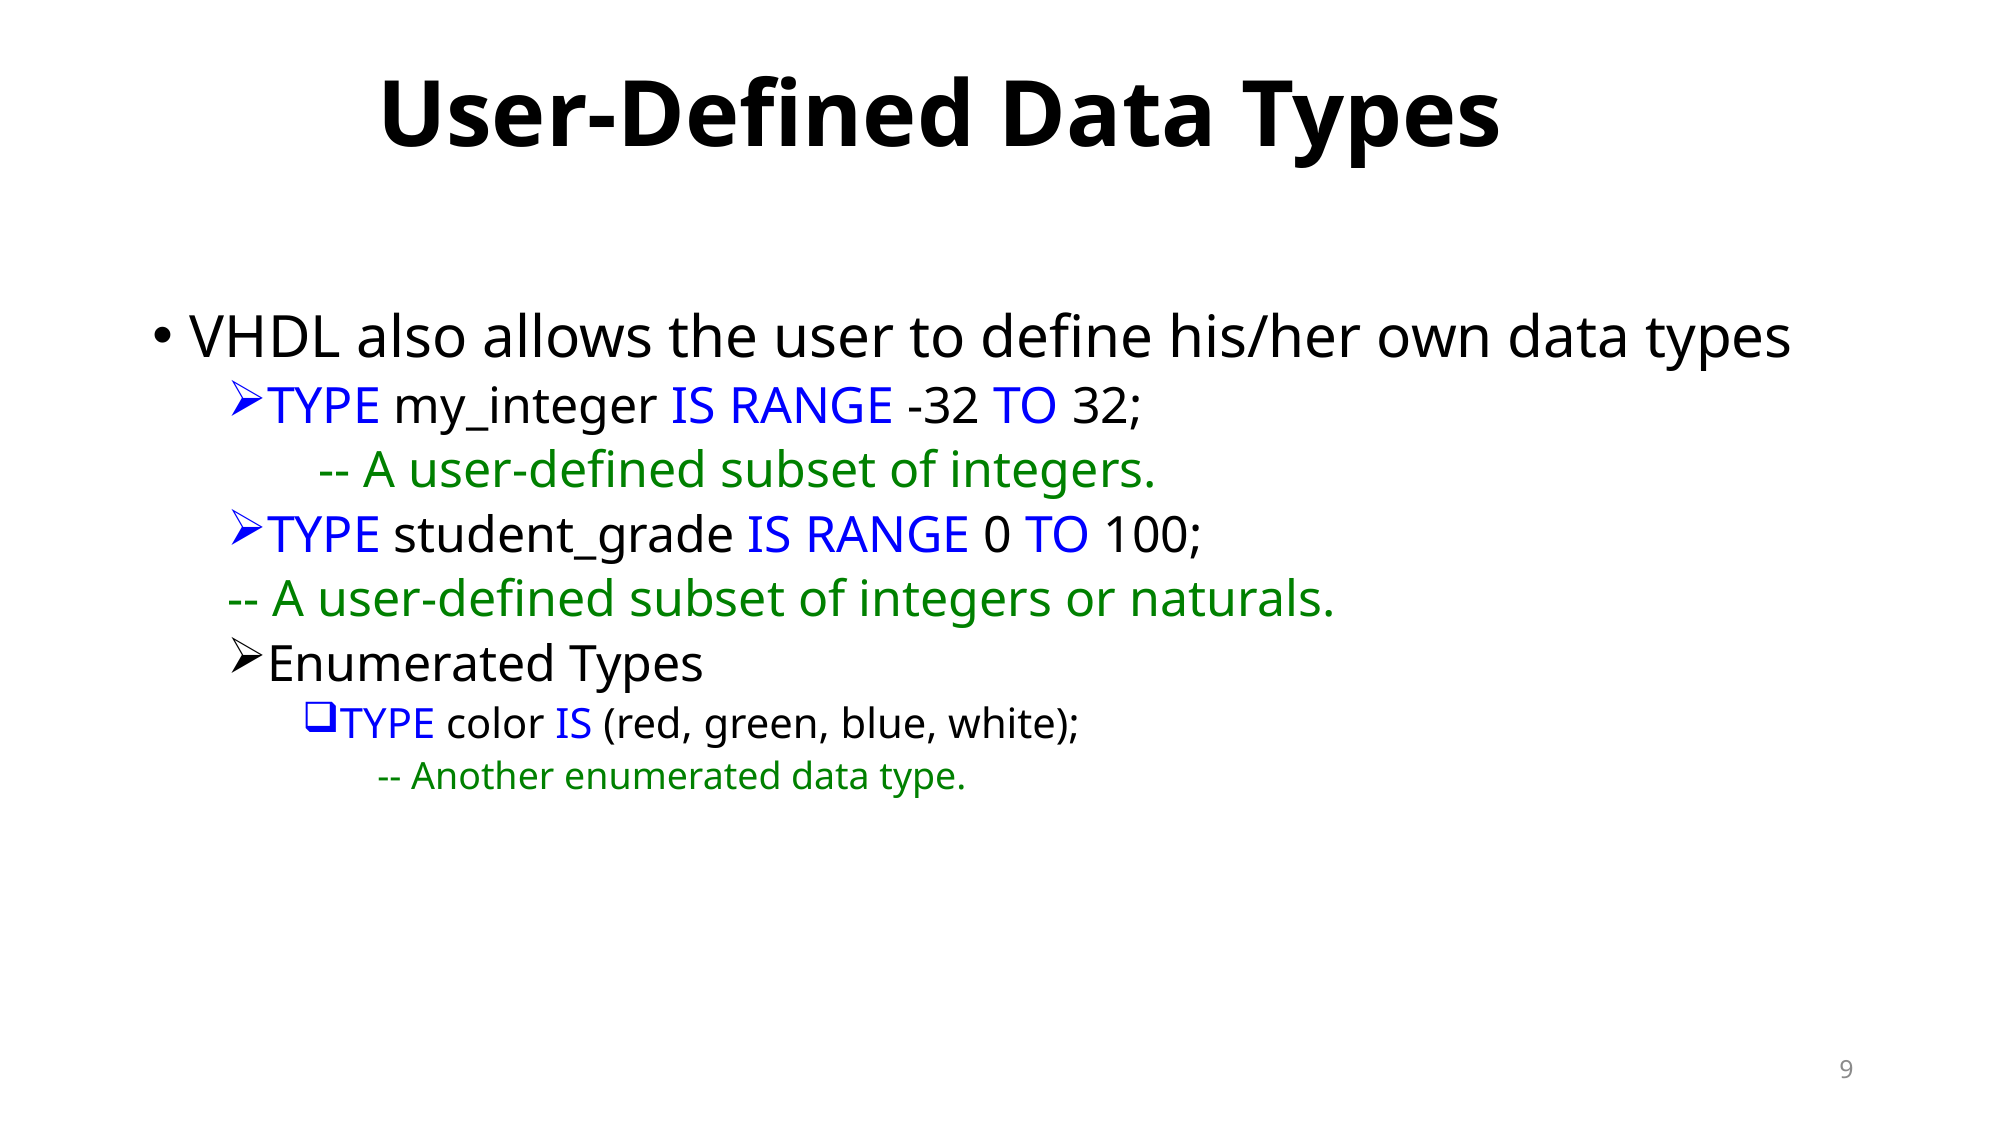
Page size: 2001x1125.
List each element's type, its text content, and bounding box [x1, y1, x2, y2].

title User-Defined Data Types [362, 22, 1718, 212]
slide_number 9 [1418, 1040, 1869, 1101]
list VHDL also allows the user to define his/her own data types TYPE my_integer IS RANGE -32 TO 32; -- A user-defined subset of integers. TYPE student_grade IS RANGE 0 TO 100; -- A user-defined subset of integers or naturals. Enumerated Types TYPE color IS (red, green, blue, white); -- Another enumerated data type. [137, 299, 1863, 1014]
